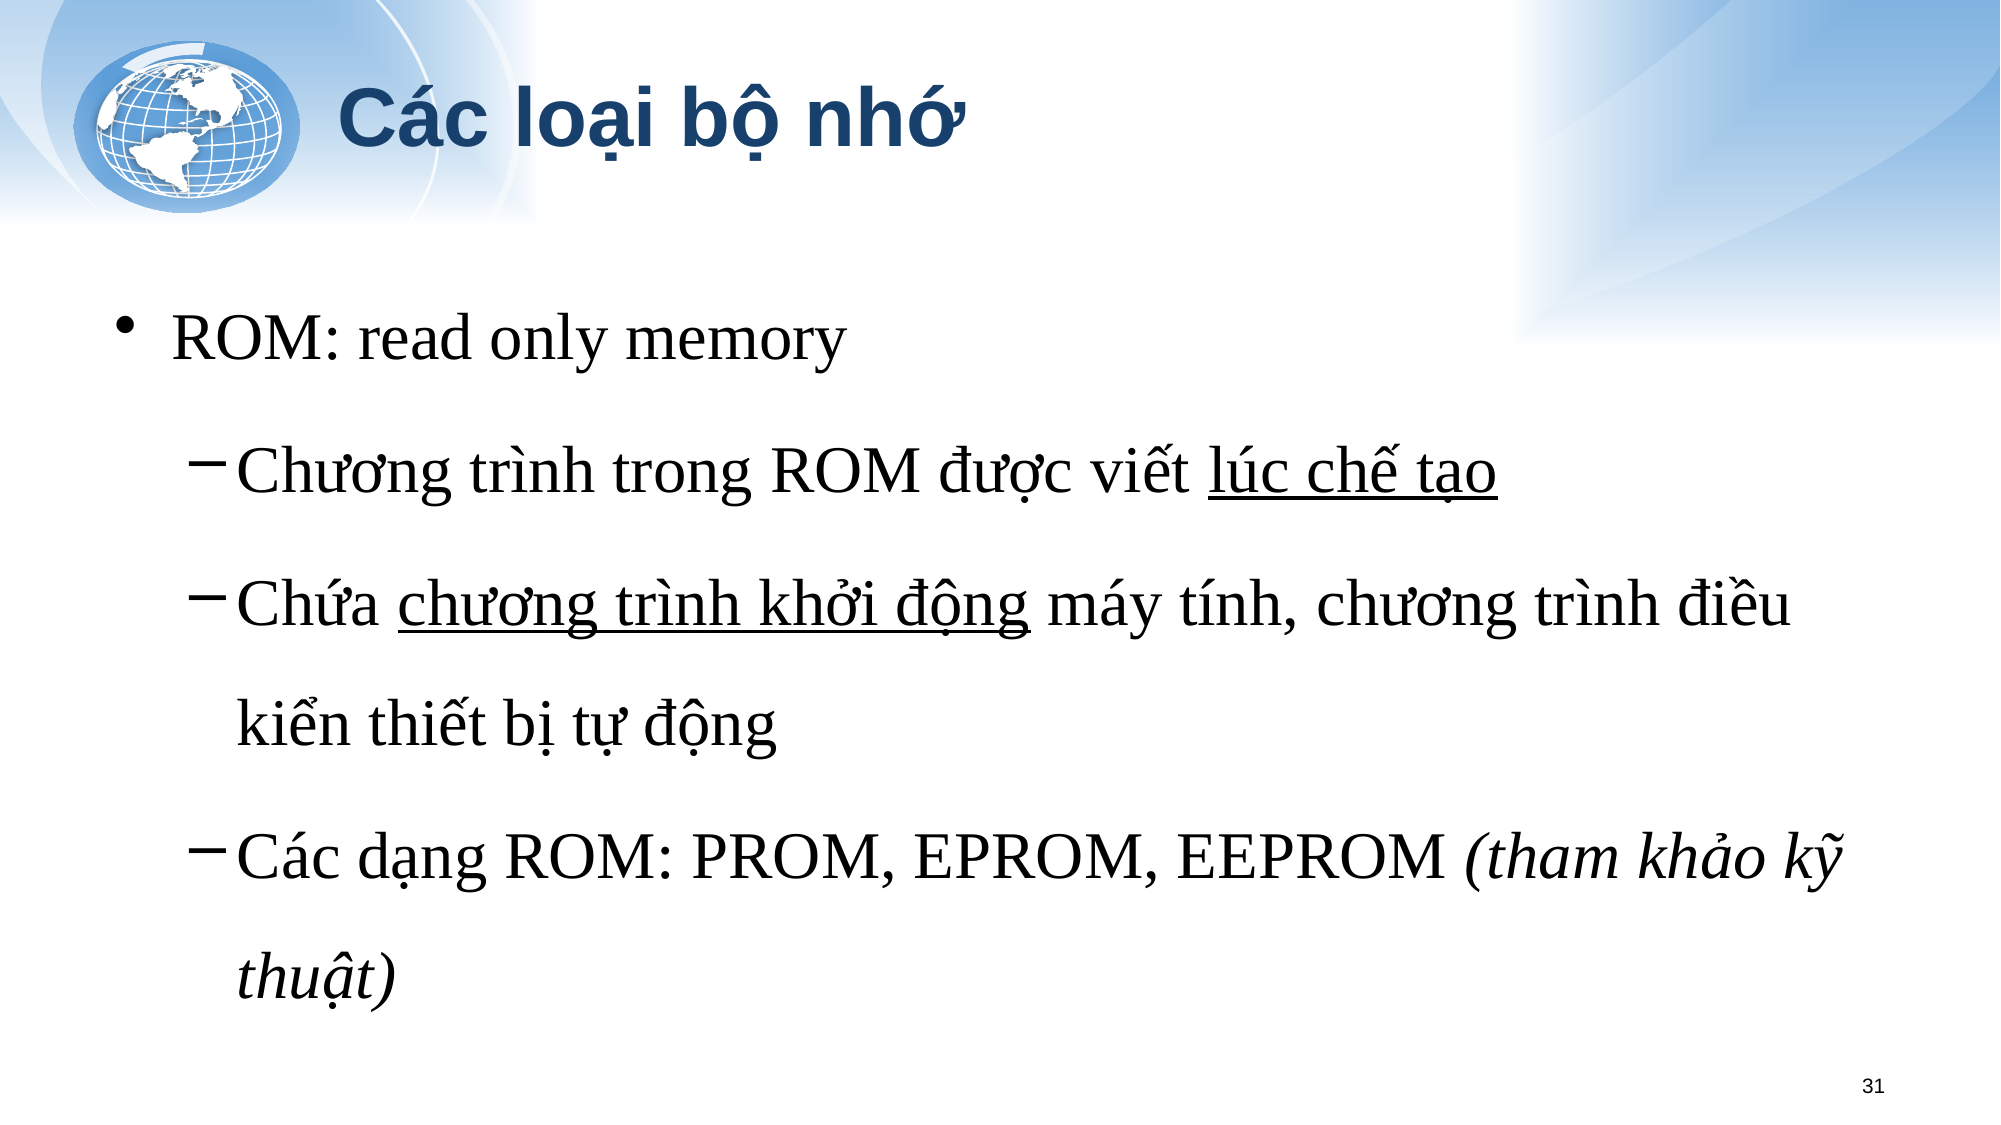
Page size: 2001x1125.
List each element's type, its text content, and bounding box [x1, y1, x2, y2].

list ROM: read only memory Chương trình trong ROM được viết lúc chế tạo Chứa chương trình khởi động máy tính, chương trình điều kiển thiết bị tự động Các dạng ROM: PROM, EPROM, EEPROM (tham khảo kỹ thuật) [99, 245, 1900, 1026]
title Các loại bộ nhớ [322, 19, 1957, 207]
slide_number 31 [1433, 1065, 1900, 1103]
